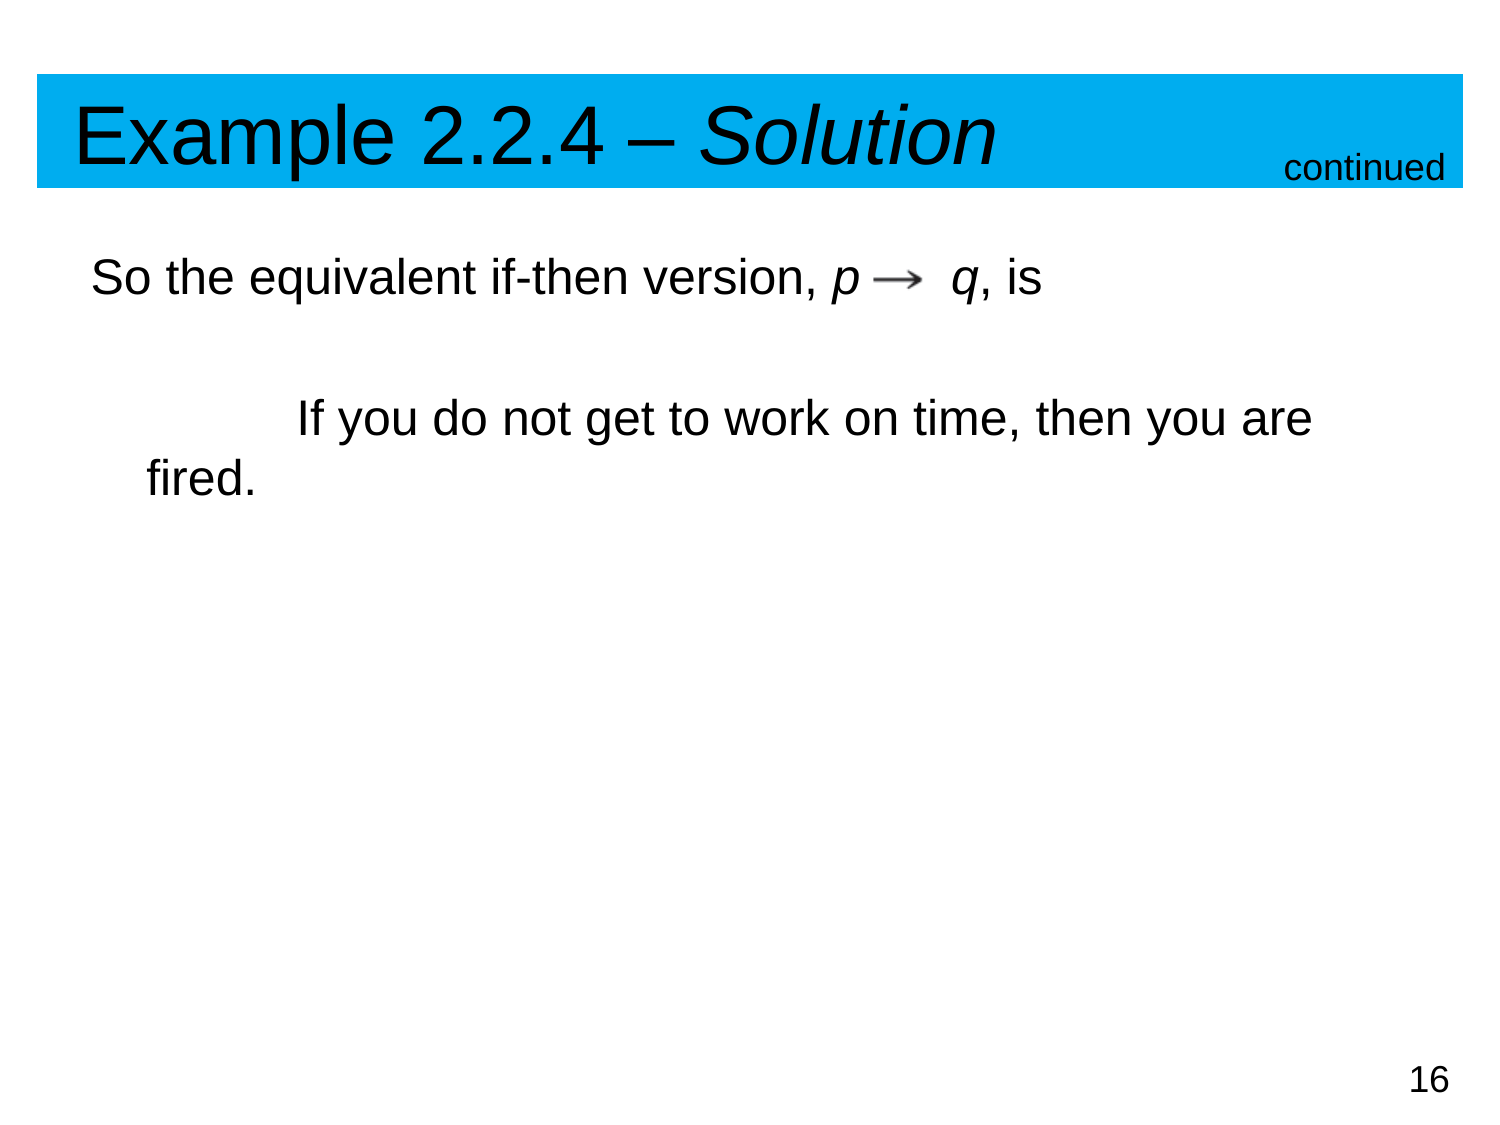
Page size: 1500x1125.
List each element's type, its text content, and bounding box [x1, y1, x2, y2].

list q, is If you do not get to work on time, then you are fired. [75, 237, 1425, 475]
list continued [1268, 135, 1463, 206]
title Example 2.2.4 – Solution [58, 37, 1408, 225]
picture [869, 265, 928, 297]
